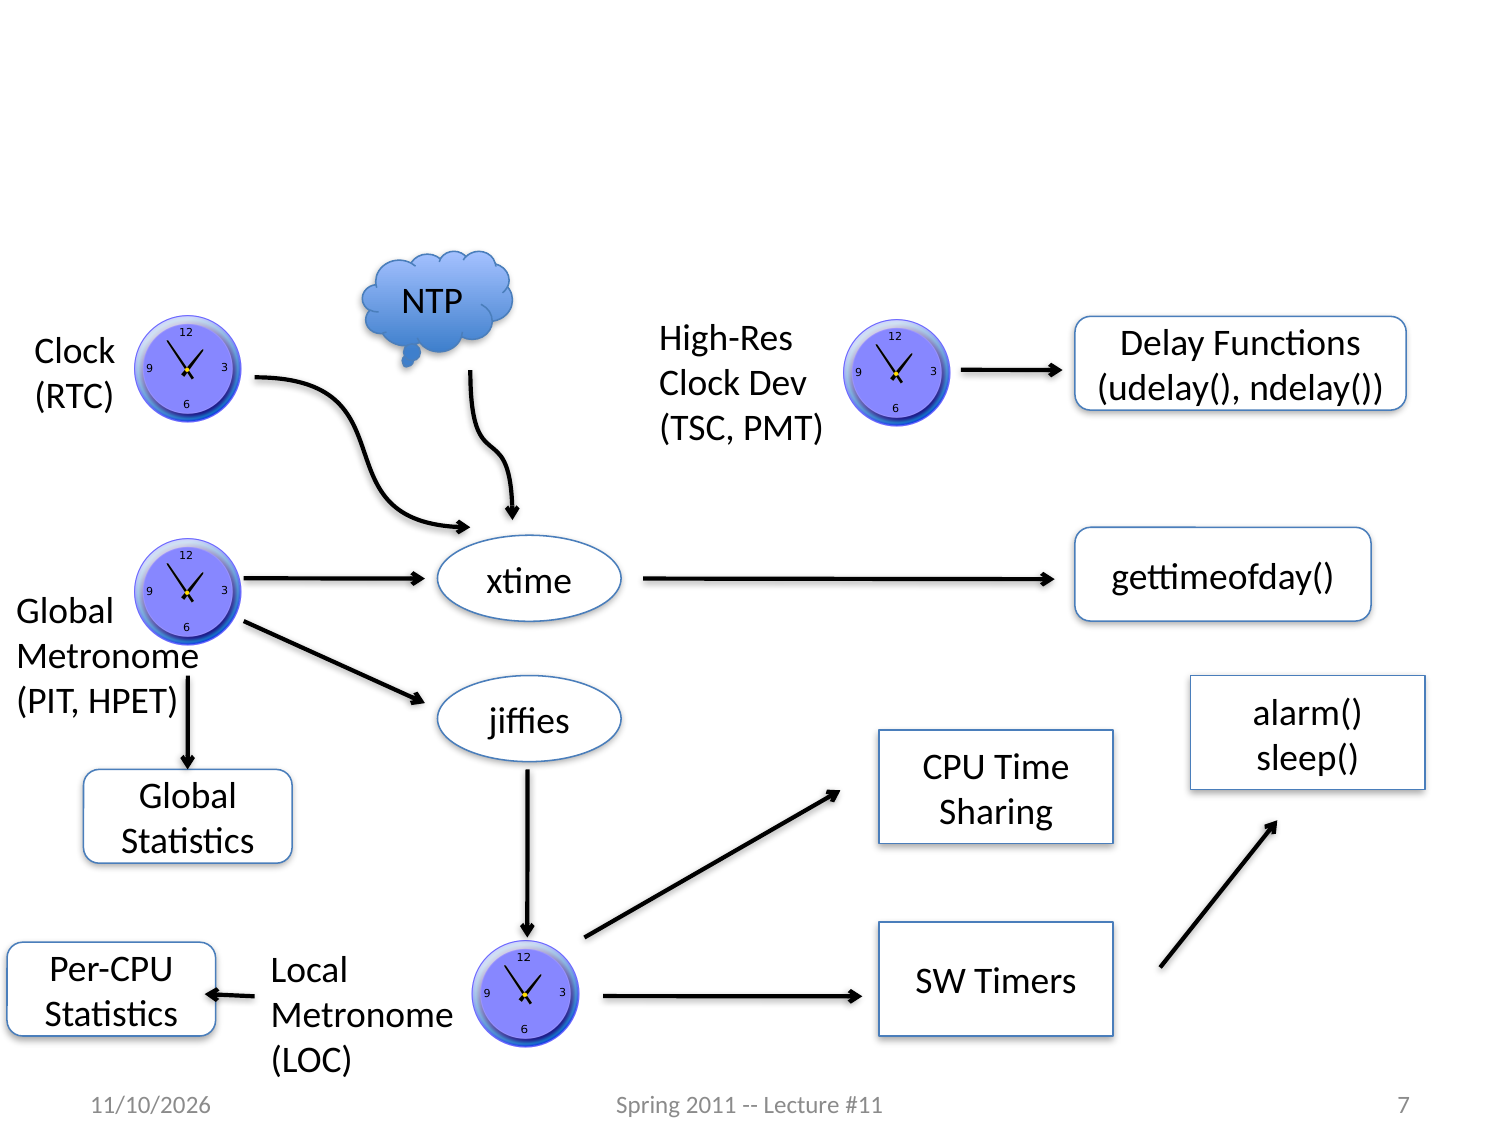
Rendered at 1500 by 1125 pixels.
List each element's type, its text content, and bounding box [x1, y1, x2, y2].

picture [840, 316, 954, 429]
picture [130, 535, 244, 648]
text_box xtime [436, 534, 622, 623]
text_box High-Res Clock Dev (TSC, PMT) [644, 305, 839, 456]
text_box Per-CPU Statistics [6, 941, 217, 1037]
text_box SW Timers [878, 921, 1114, 1037]
picture [468, 937, 582, 1050]
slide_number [75, 1073, 425, 1125]
text_box Delay Functions (udelay(), ndelay()) [1074, 315, 1407, 411]
text_box NTP [361, 250, 514, 368]
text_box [1144, 835, 1293, 953]
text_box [204, 993, 255, 997]
text_box alarm() sleep() [1190, 675, 1426, 790]
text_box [243, 620, 426, 704]
text_box jiffies [436, 674, 622, 763]
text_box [474, 423, 567, 467]
text_box Global Metronome (PIT, HPET) [1, 578, 215, 728]
text_box gettimeofday() [1074, 526, 1372, 622]
text_box Global Statistics [82, 768, 293, 864]
picture [130, 312, 244, 425]
footer Spring 2011 -- Lecture #11 [512, 1073, 988, 1125]
text_box Local Metronome (LOC) [255, 937, 470, 1088]
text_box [584, 790, 841, 938]
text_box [254, 377, 471, 528]
slide_number 7 [1074, 1073, 1425, 1125]
text_box CPU Time Sharing [878, 729, 1114, 844]
text_box Clock (RTC) [19, 318, 125, 424]
